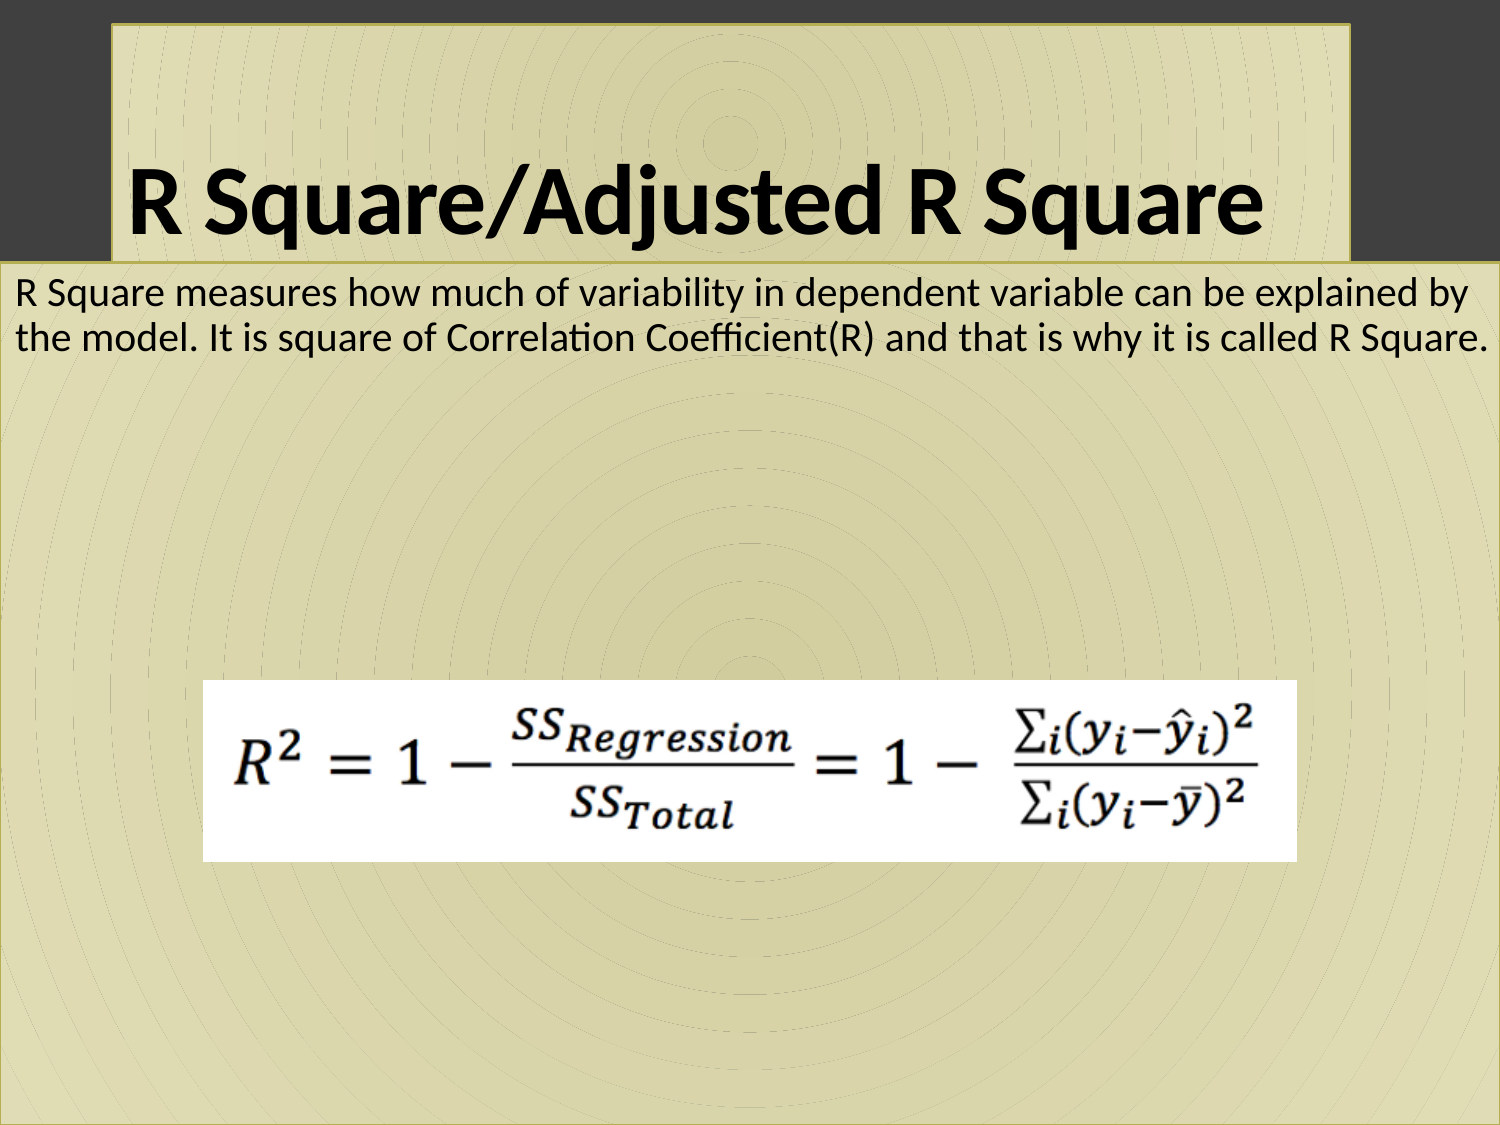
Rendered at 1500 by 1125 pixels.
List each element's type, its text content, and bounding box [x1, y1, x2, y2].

picture [202, 680, 1298, 863]
title R Square/Adjusted R Square [111, 23, 1351, 261]
list R Square measures how much of variability in dependent variable can be explained by the model. It is square of Correlation Coefficient(R) and that is why it is called R Square. [0, 261, 1500, 1125]
